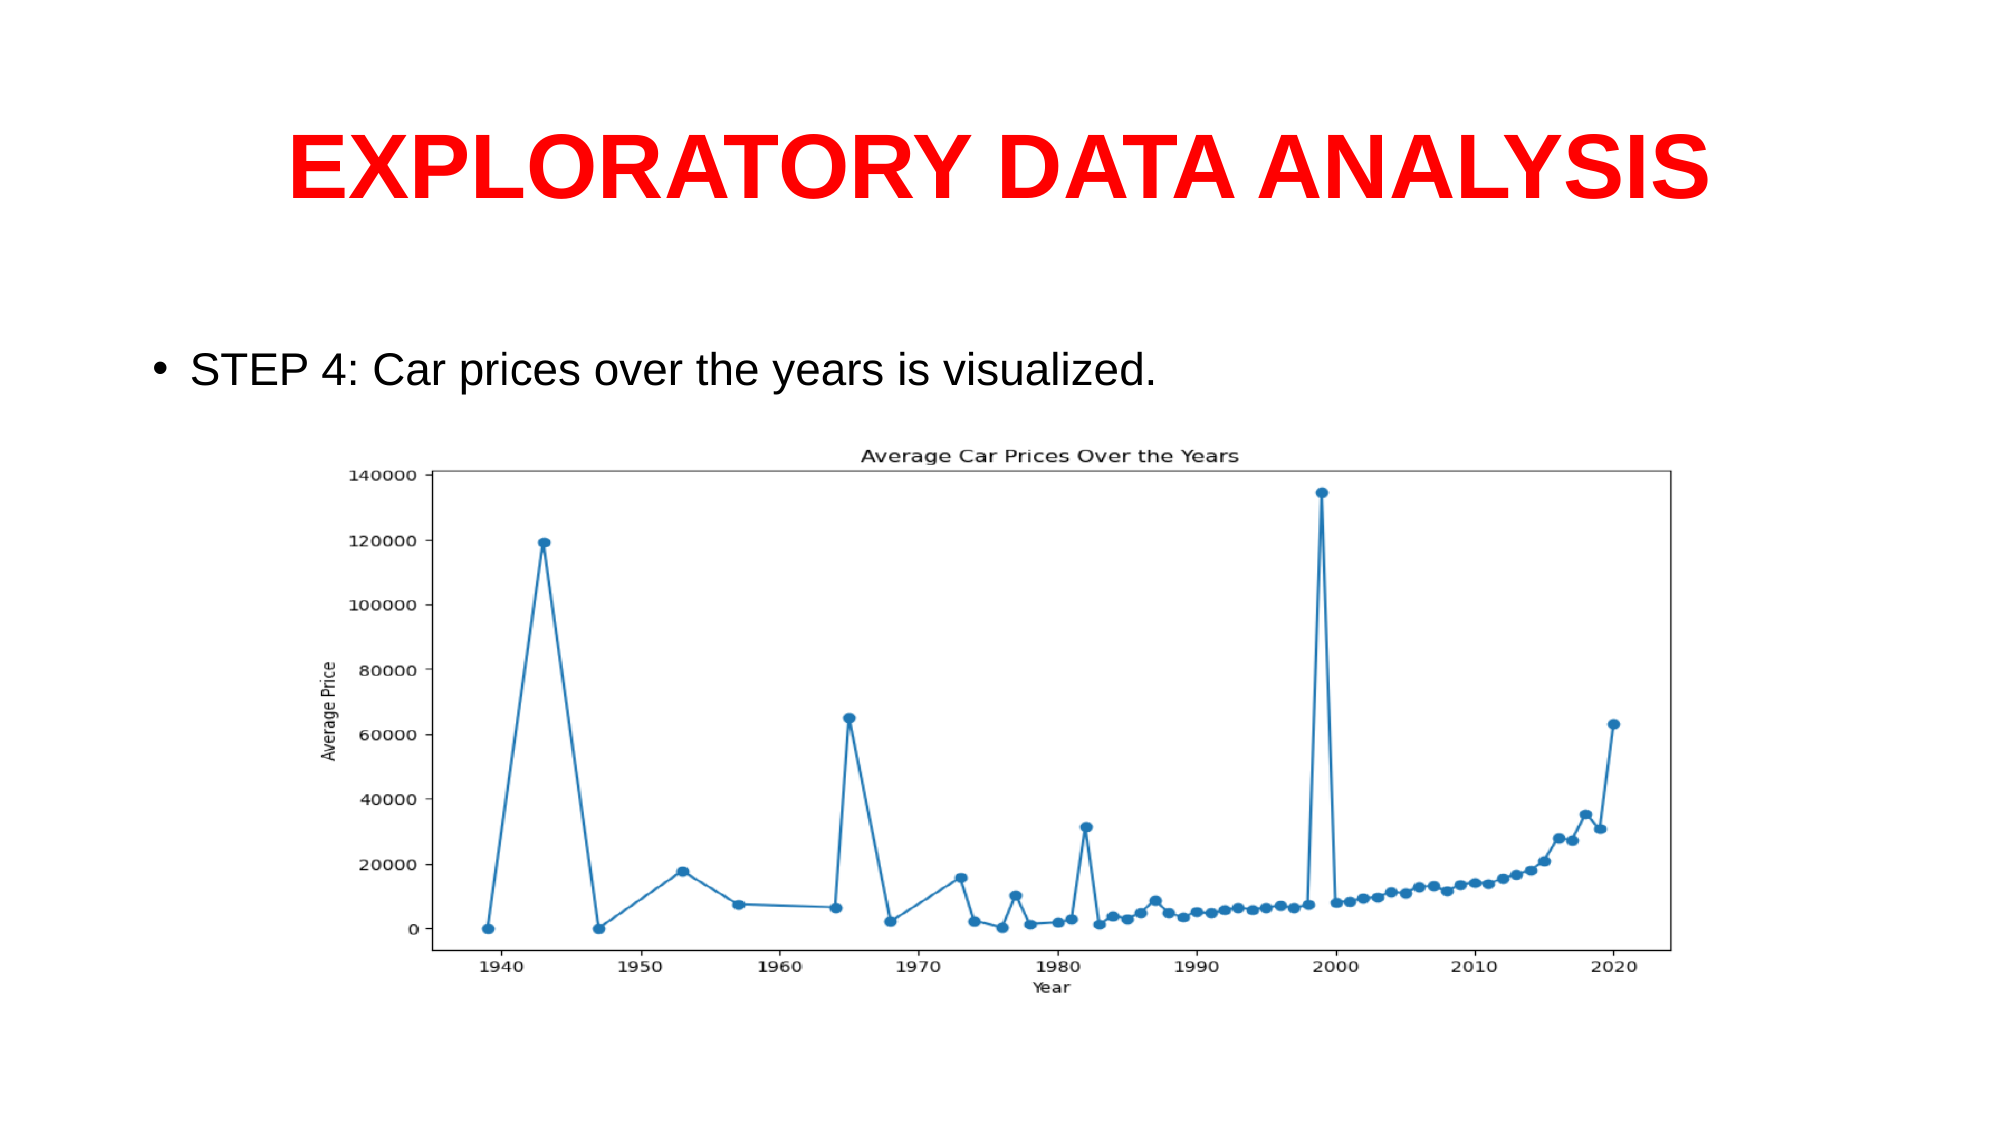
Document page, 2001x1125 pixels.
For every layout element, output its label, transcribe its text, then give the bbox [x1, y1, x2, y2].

picture [304, 437, 1684, 996]
list STEP 4: Car prices over the years is visualized. [137, 299, 1863, 1014]
title EXPLORATORY DATA ANALYSIS [137, 59, 1863, 278]
